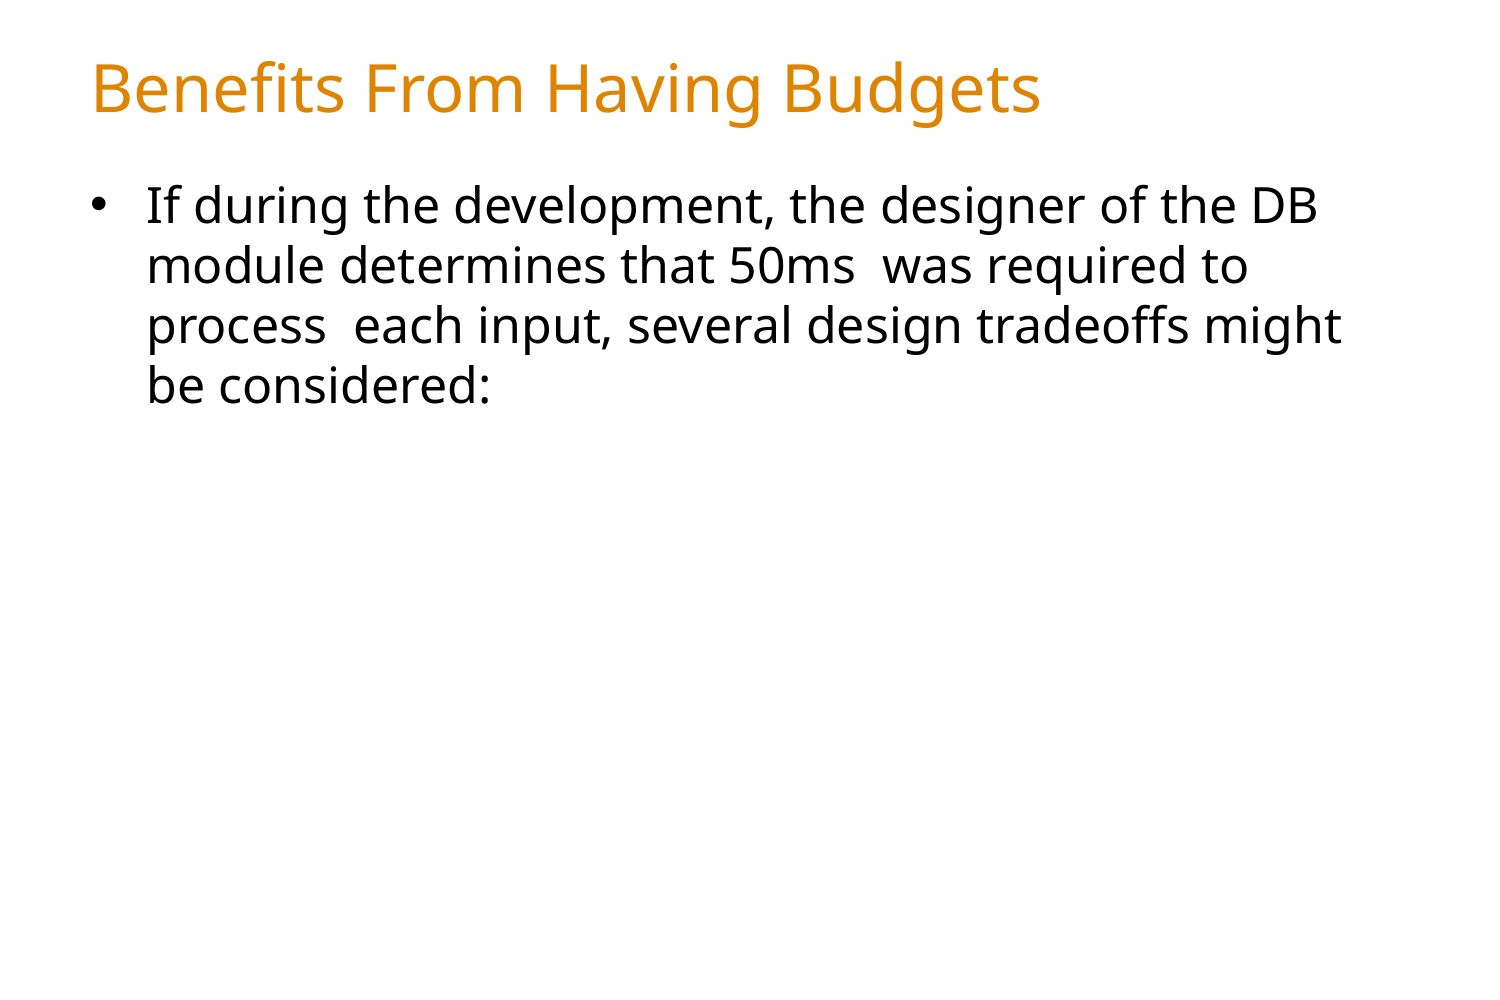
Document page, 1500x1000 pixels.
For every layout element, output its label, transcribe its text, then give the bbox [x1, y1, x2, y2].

list If during the development, the designer of the DB module determines that 50ms was required to process each input, several design tradeoffs might be considered: [75, 165, 1425, 894]
title Benefits From Having Budgets [75, 30, 1425, 142]
